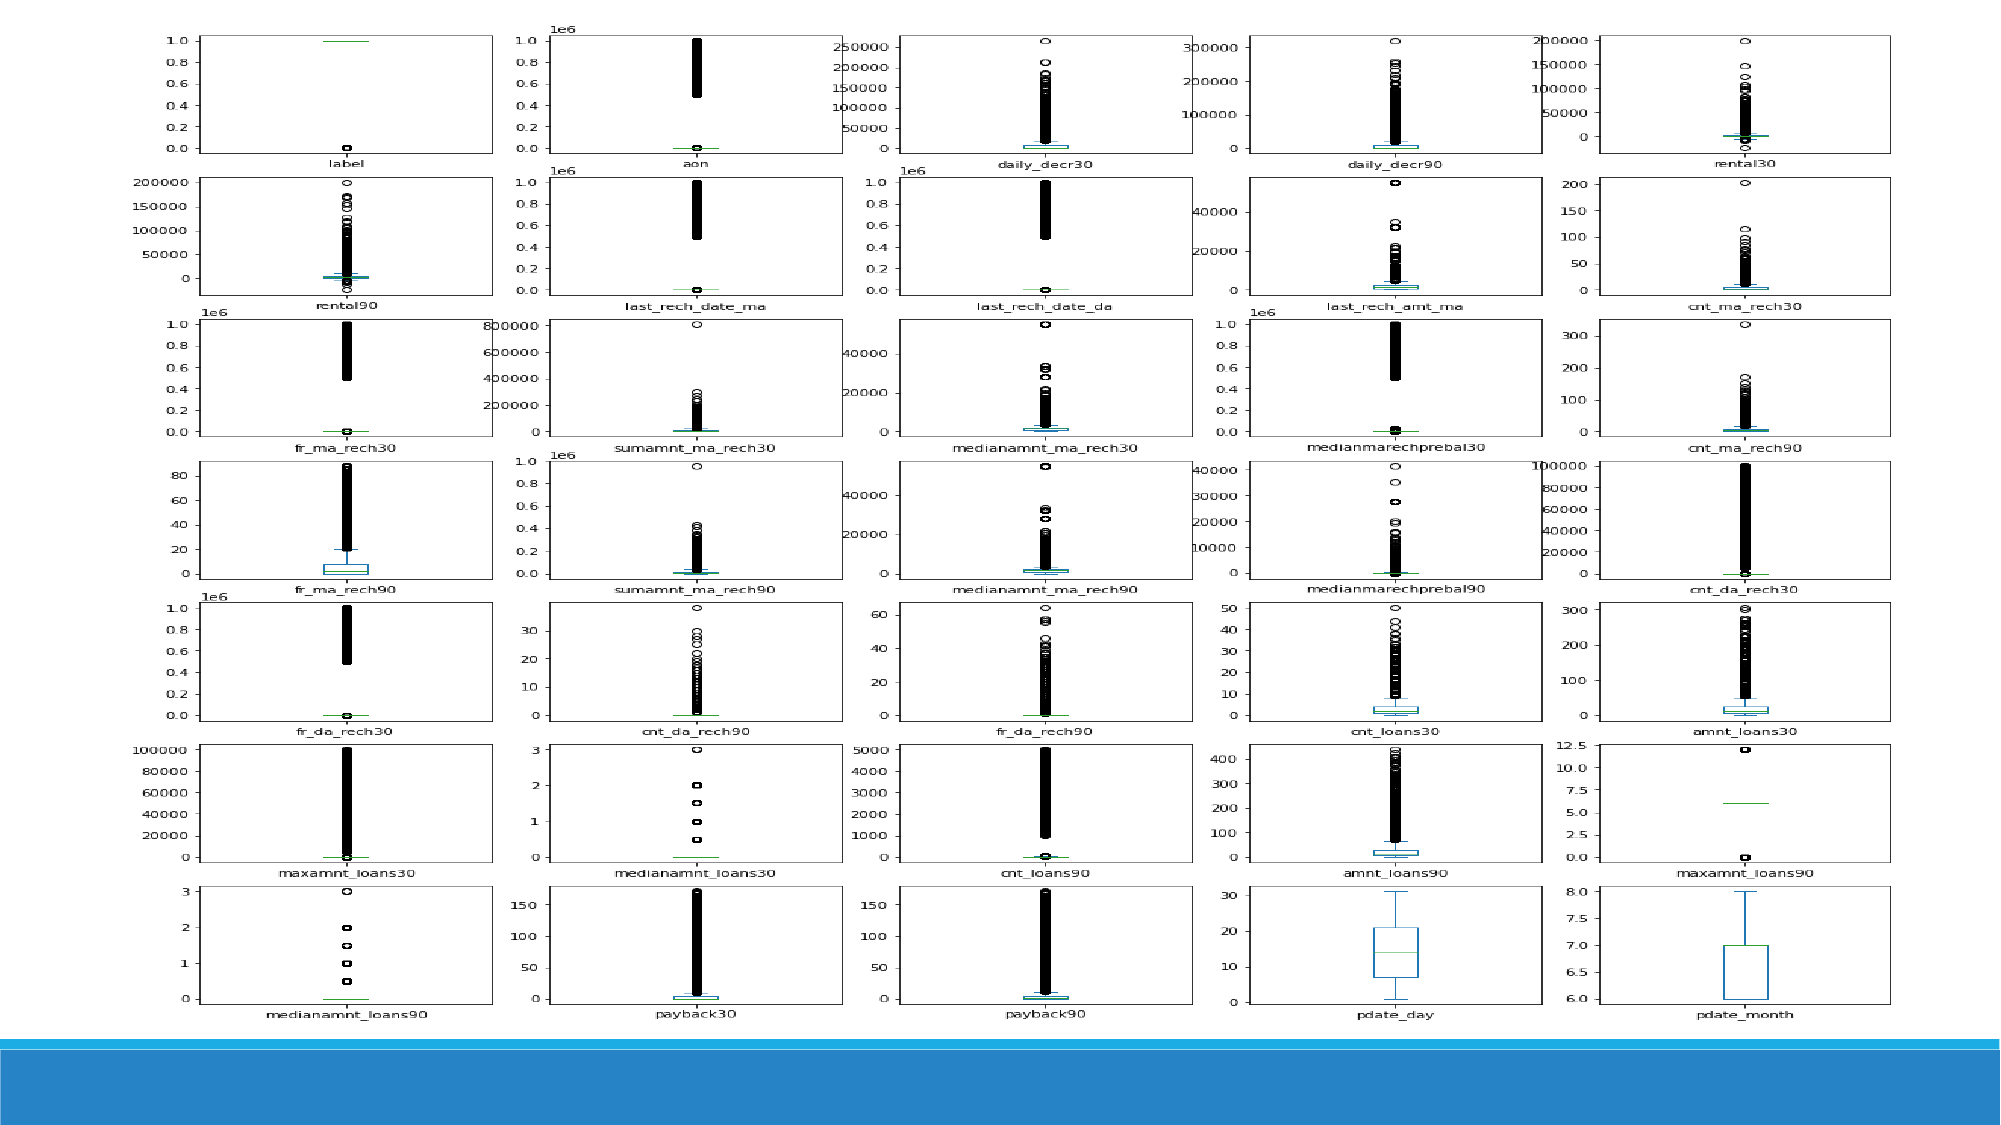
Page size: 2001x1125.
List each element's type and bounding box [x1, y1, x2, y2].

picture [121, 18, 1902, 1027]
